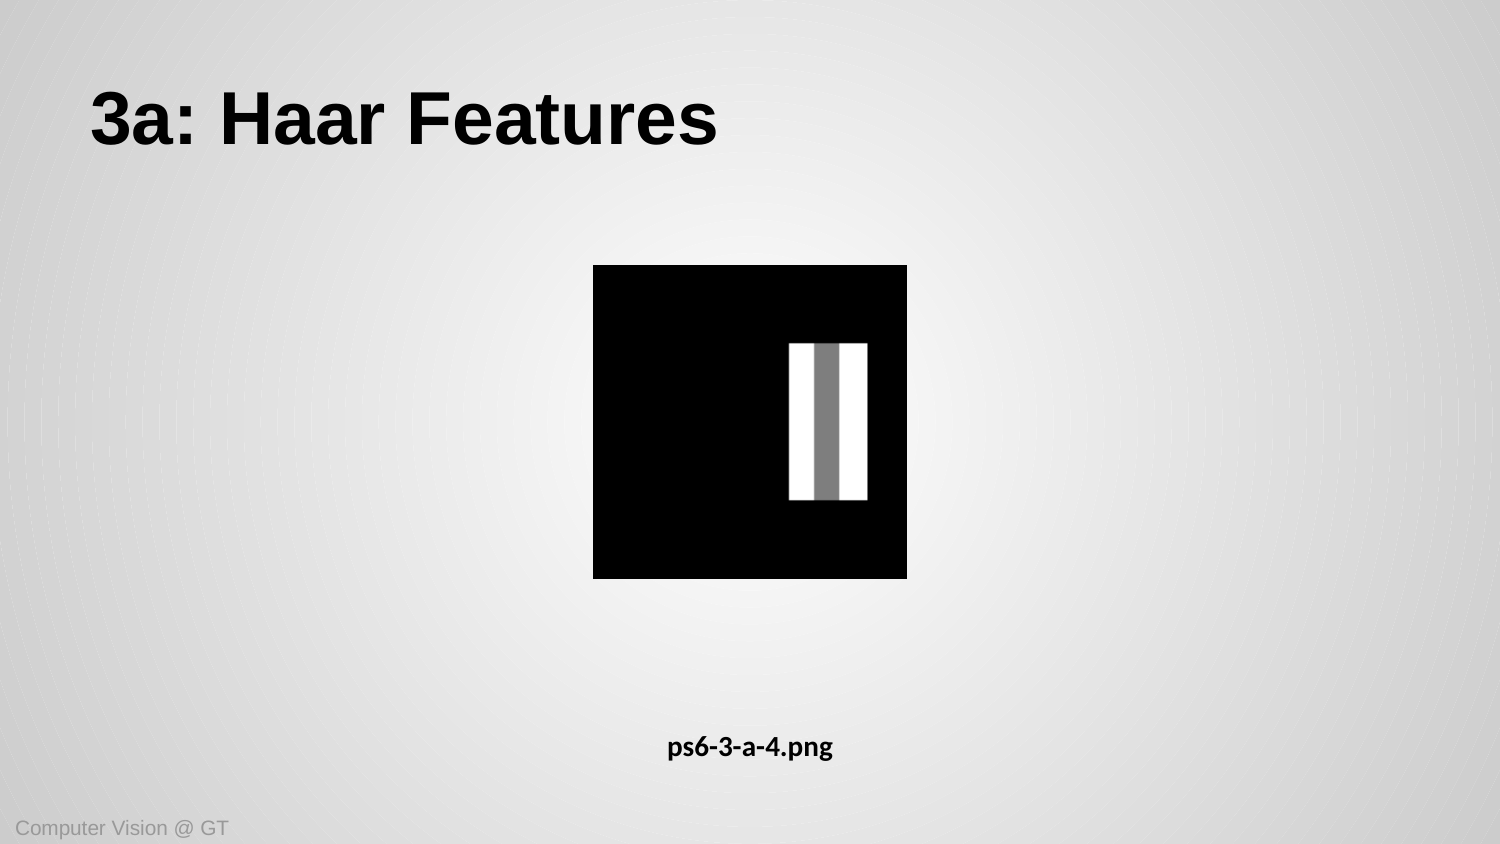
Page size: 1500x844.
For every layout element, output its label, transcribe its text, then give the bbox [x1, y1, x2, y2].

text_box Computer Vision @ GT [0, 811, 422, 844]
text_box ps6-3-a-4.png [395, 707, 1105, 791]
title 3a: Haar Features [75, 33, 1425, 175]
picture [593, 265, 907, 579]
